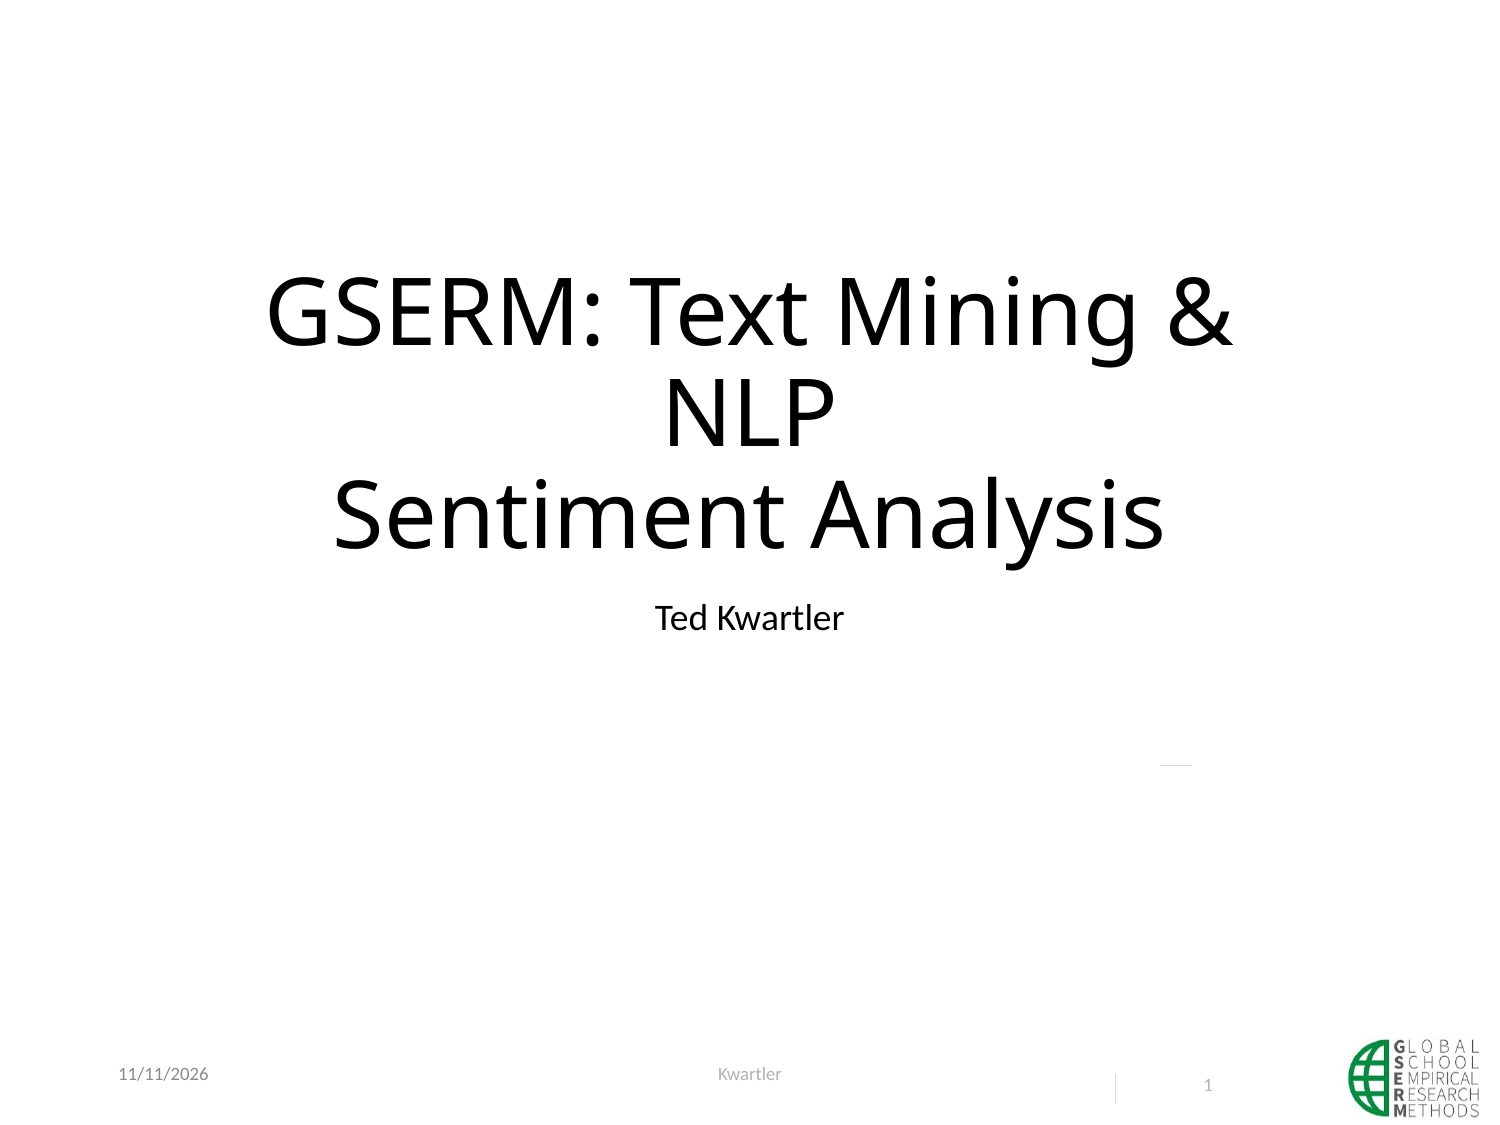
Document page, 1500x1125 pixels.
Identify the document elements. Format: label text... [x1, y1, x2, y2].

slide_number 1 [1188, 1042, 1330, 1103]
title GSERM: Text Mining & NLP Sentiment Analysis [187, 184, 1313, 576]
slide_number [103, 1042, 441, 1103]
subtitle Ted Kwartler [187, 590, 1313, 863]
footer Kwartler [496, 1042, 1004, 1103]
picture [1342, 1031, 1500, 1120]
